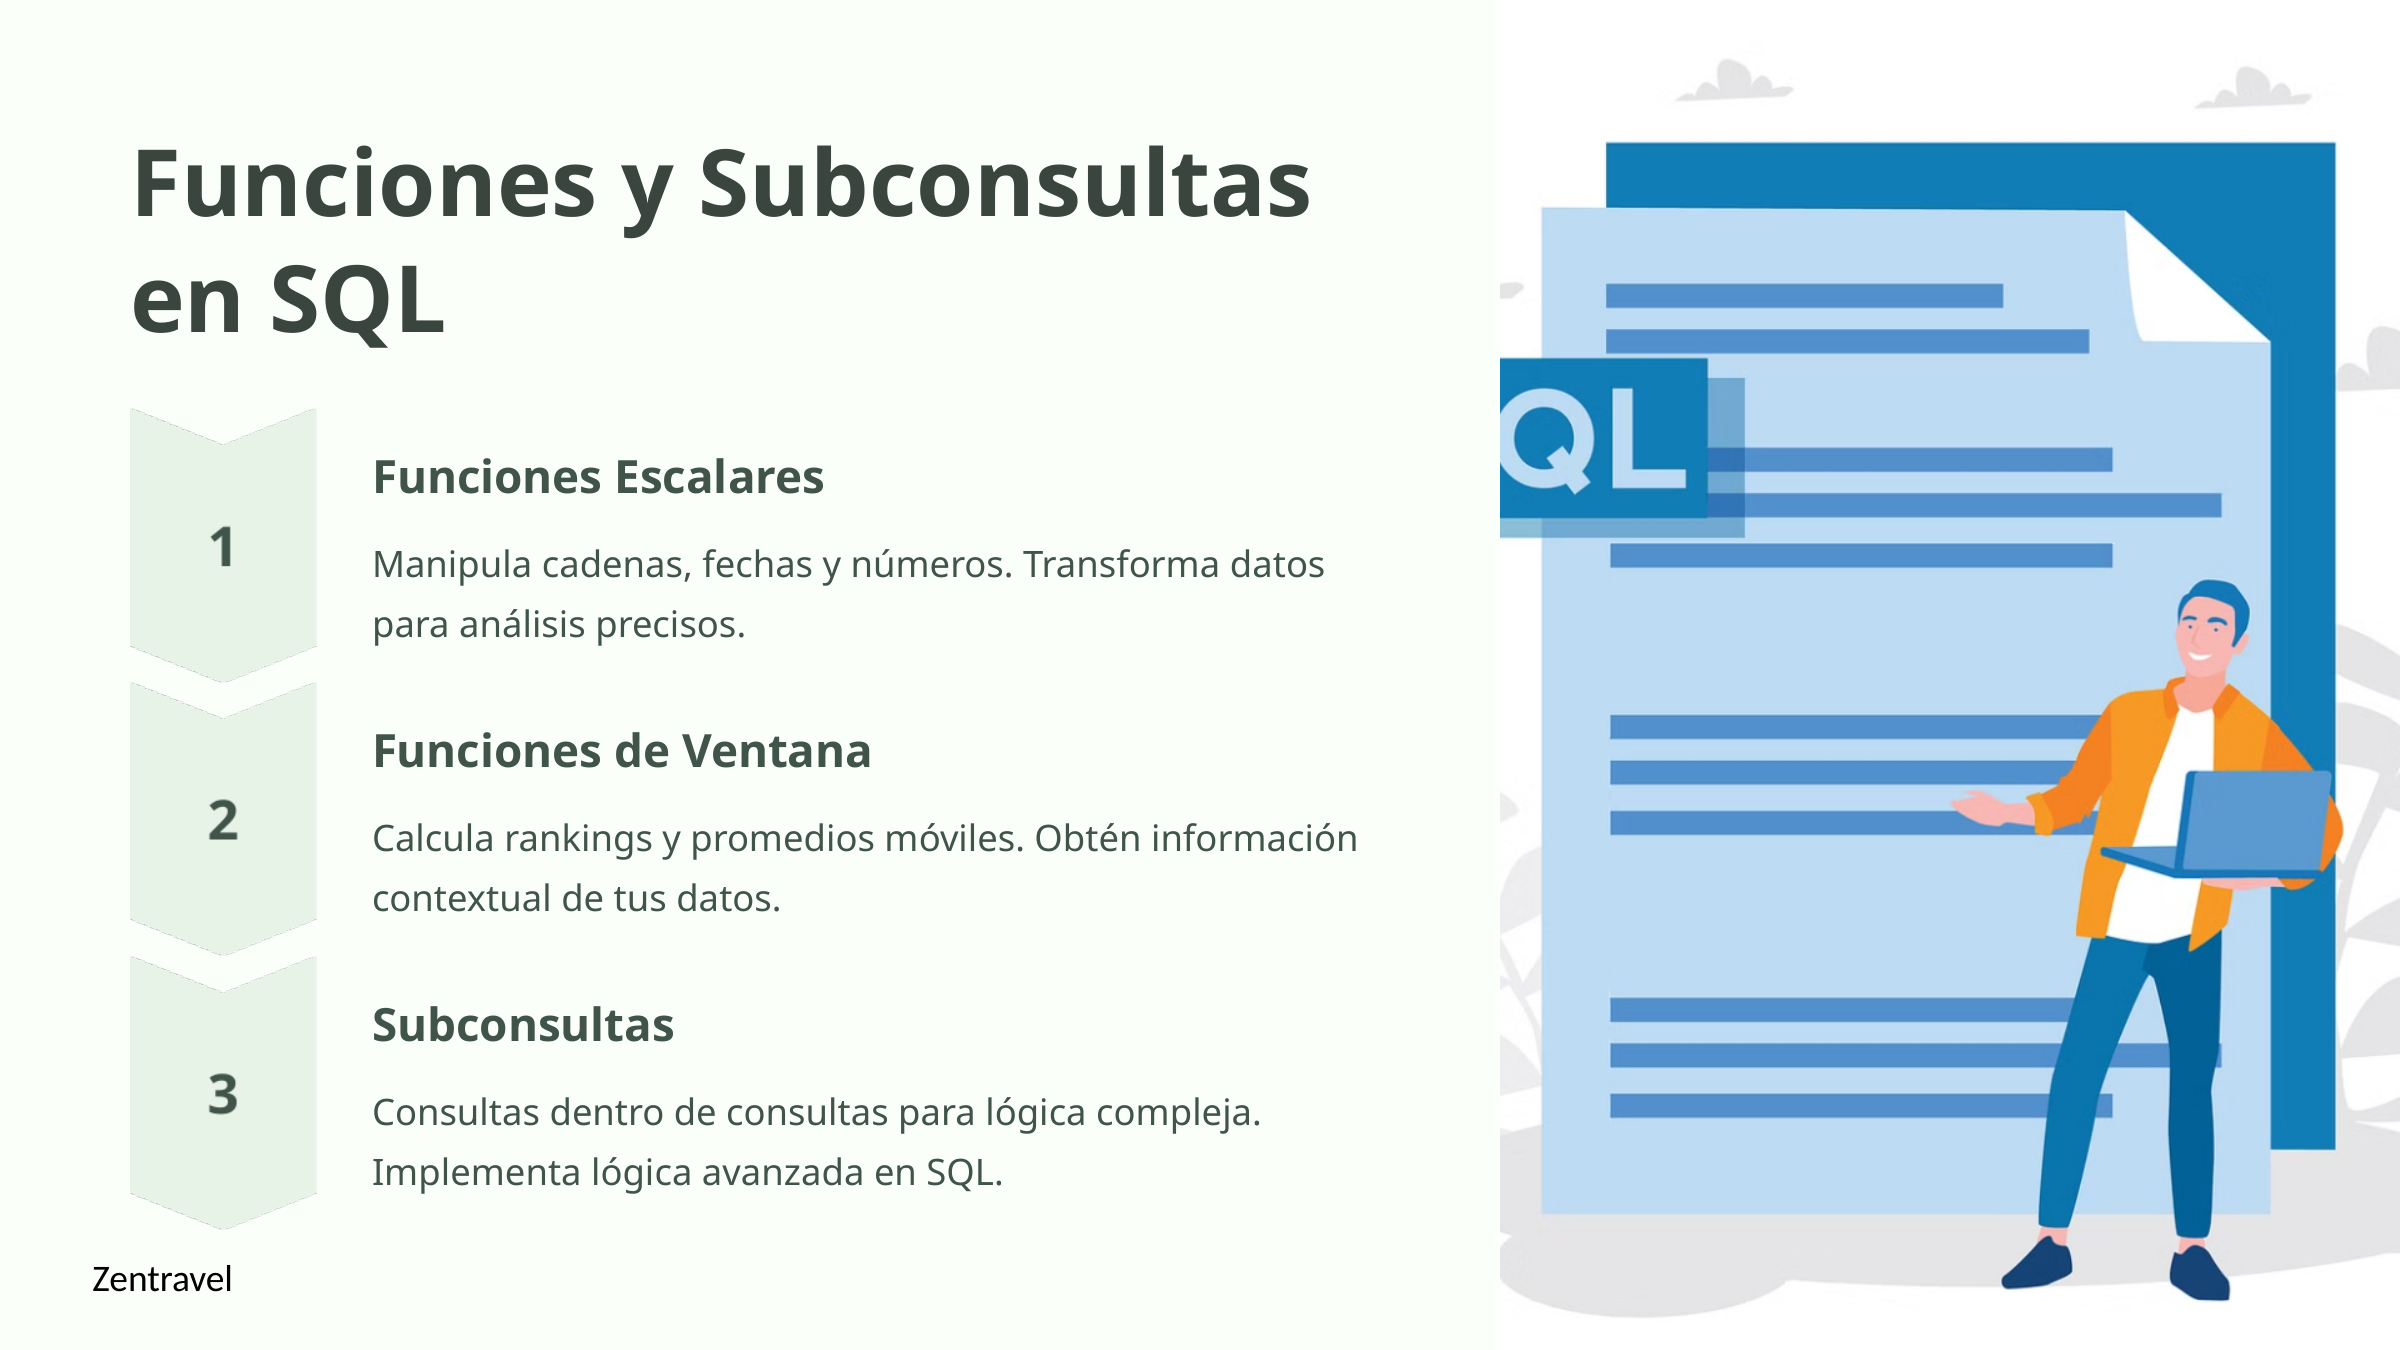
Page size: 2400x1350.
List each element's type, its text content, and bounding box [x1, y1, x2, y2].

text_box Funciones Escalares [371, 445, 851, 504]
text_box Manipula cadenas, fechas y números. Transforma datos para análisis precisos. [372, 525, 1370, 645]
picture [130, 408, 317, 1230]
text_box Funciones y Subconsultas en SQL [130, 119, 1370, 353]
picture [1499, 0, 2400, 1350]
text_box Funciones de Ventana [372, 719, 885, 778]
text_box Consultas dentro de consultas para lógica compleja. Implementa lógica avanzada en SQL. [372, 1073, 1370, 1193]
text_box Calcula rankings y promedios móviles. Obtén información contextual de tus datos. [372, 799, 1370, 919]
text_box Subconsultas [371, 993, 838, 1052]
text_box Zentravel [8, 1229, 317, 1324]
